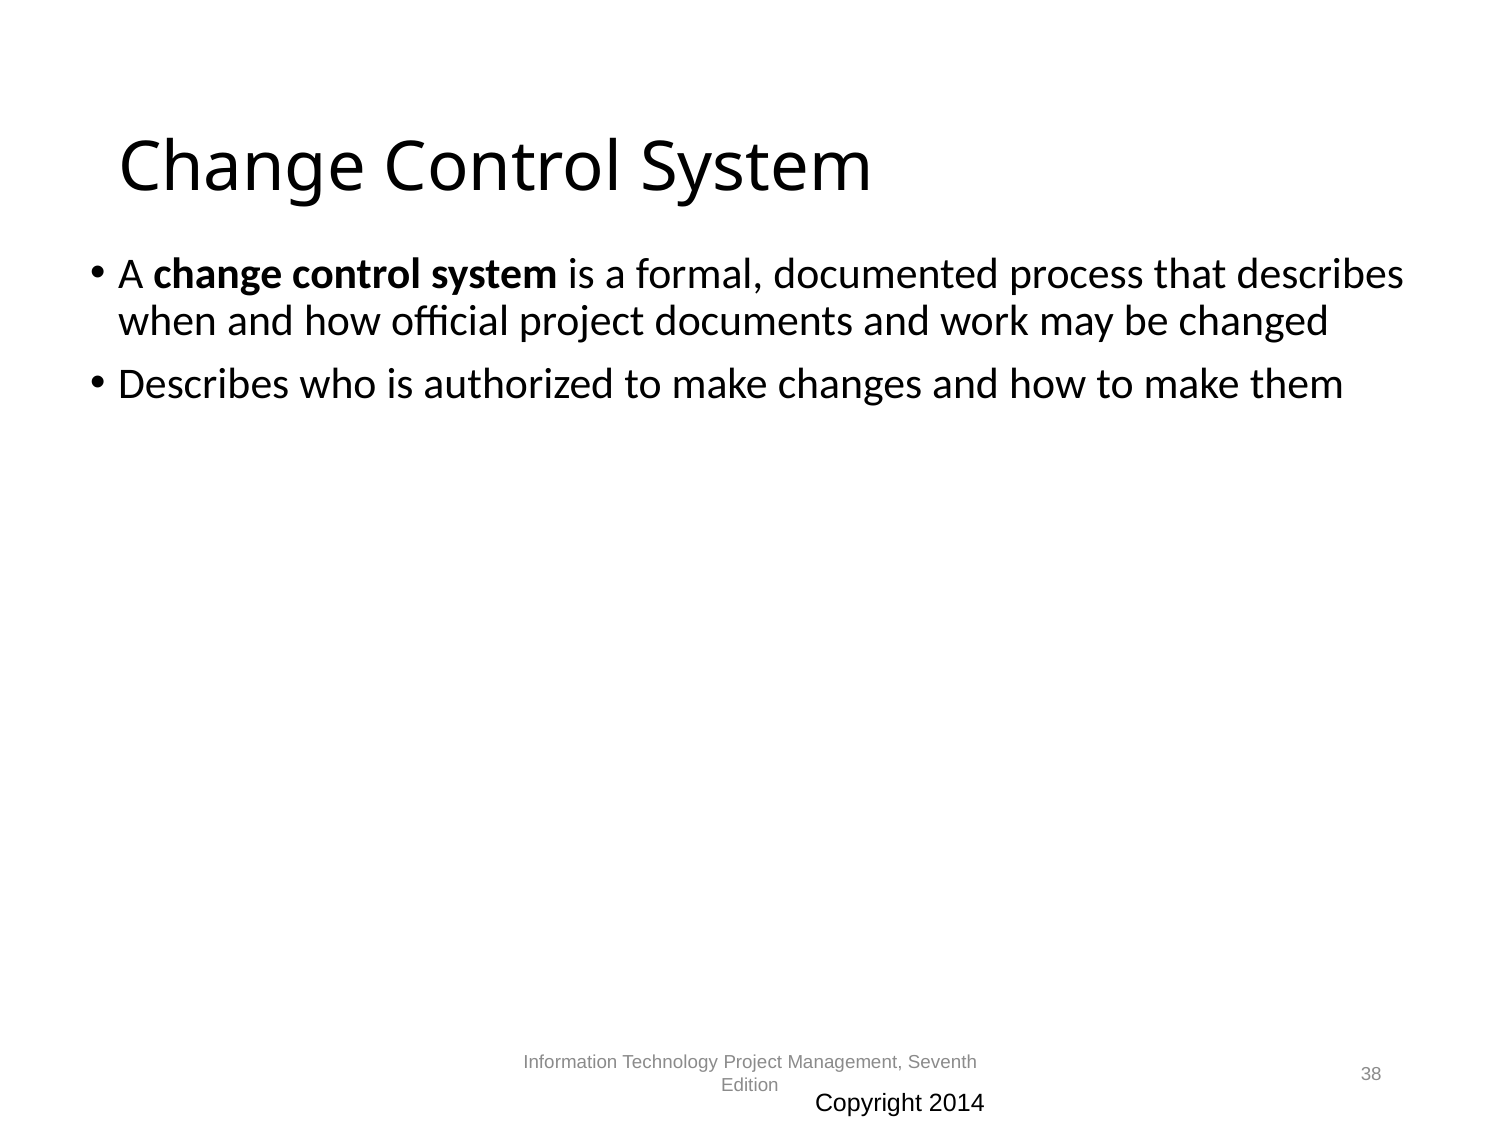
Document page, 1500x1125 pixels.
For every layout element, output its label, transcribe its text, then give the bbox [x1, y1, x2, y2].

footer Information Technology Project Management, Seventh Edition [496, 1042, 1004, 1103]
slide_number 38 [1059, 1042, 1397, 1103]
list A change control system is a formal, documented process that describes when and how official project documents and work may be changed Describes who is authorized to make changes and how to make them [75, 243, 1463, 986]
title Change Control System [103, 59, 1397, 243]
